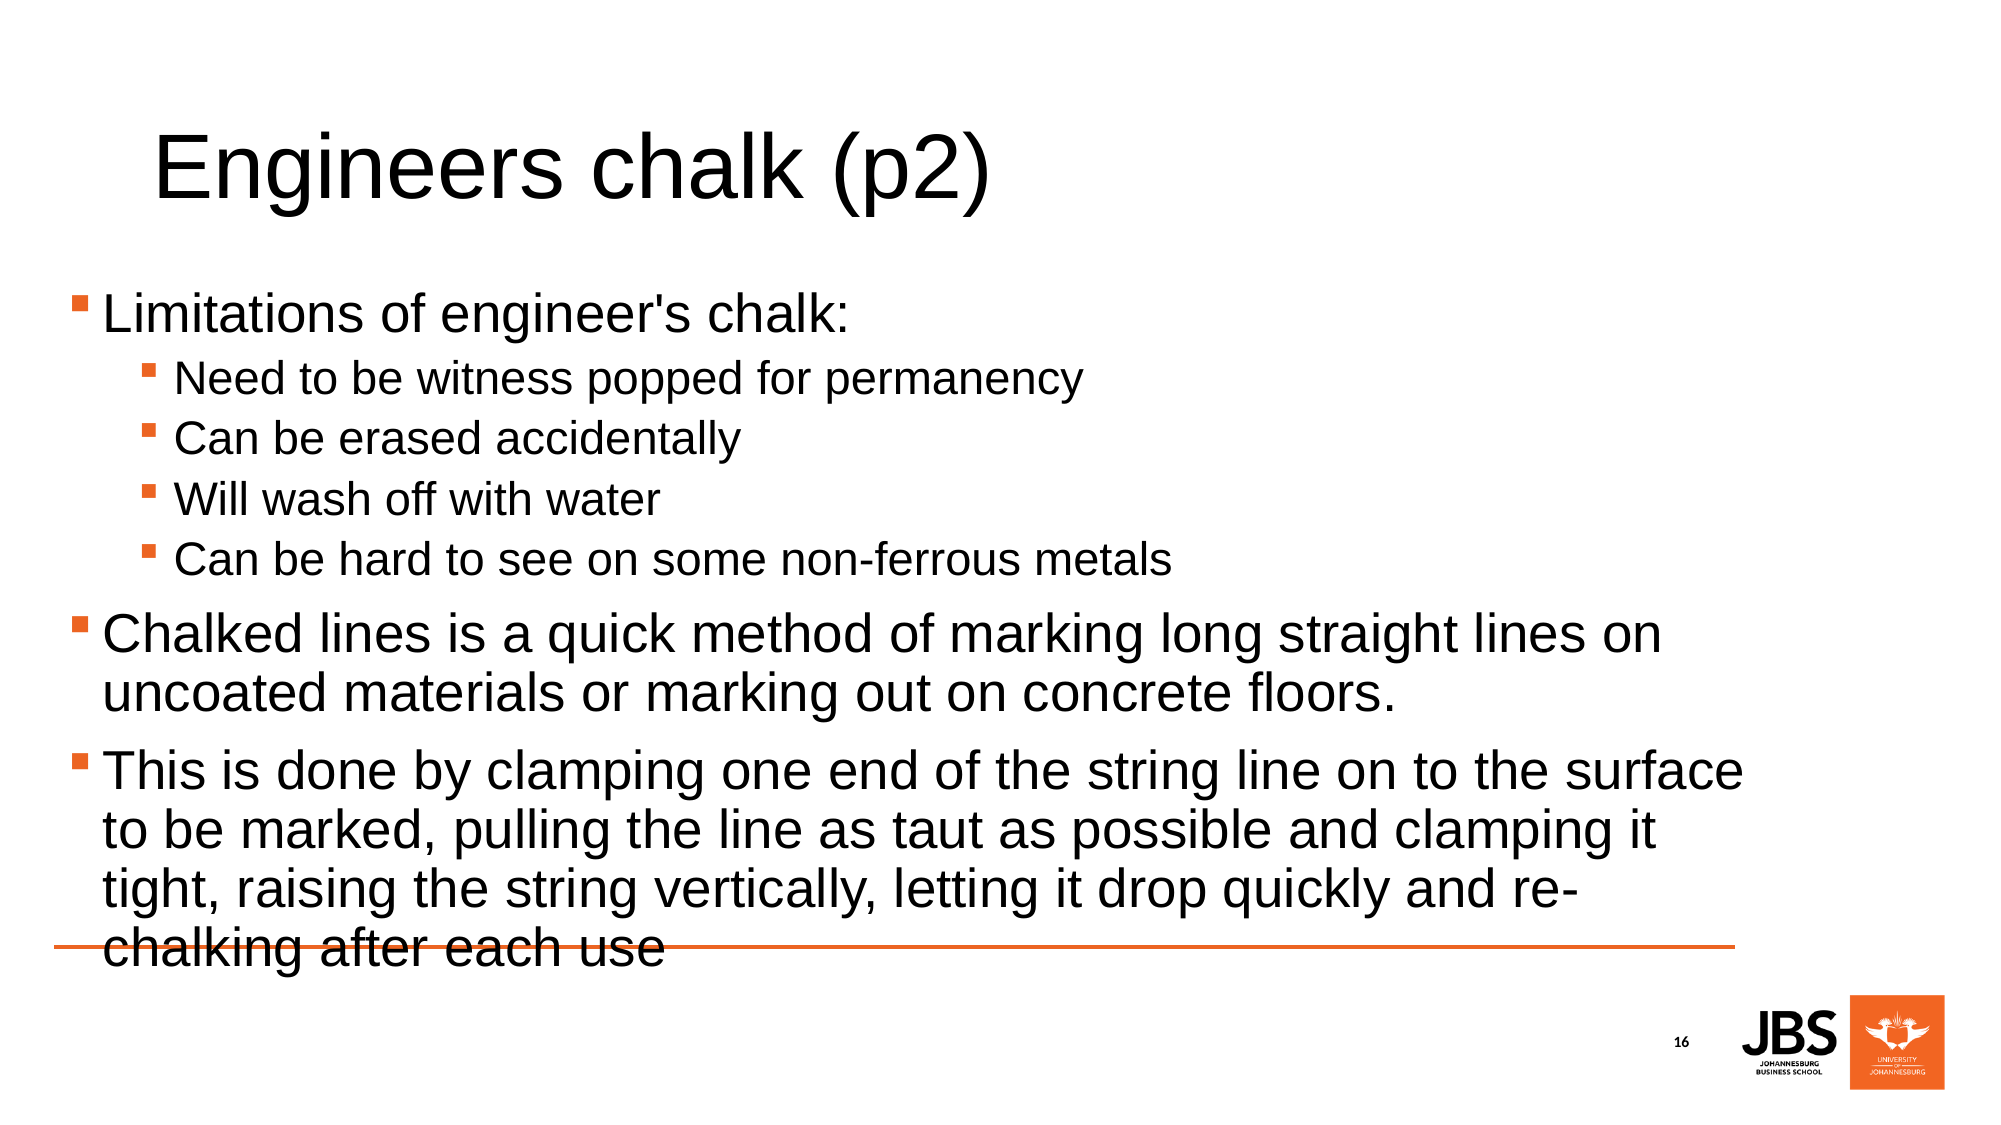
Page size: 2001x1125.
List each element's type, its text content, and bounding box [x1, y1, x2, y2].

picture [1728, 981, 1958, 1103]
list Limitations of engineer's chalk: Need to be witness popped for permanency Can be erased accidentally Will wash off with water Can be hard to see on some non-ferrous metals Chalked lines is a quick method of marking long straight lines on uncoated materials or marking out on concrete floors. This is done by clamping one end of the string line on to the surface to be marked, pulling the line as taut as possible and clamping it tight, raising the string vertically, letting it drop quickly and re-chalking after each use [52, 277, 1778, 992]
title Engineers chalk (p2) [137, 59, 1863, 278]
